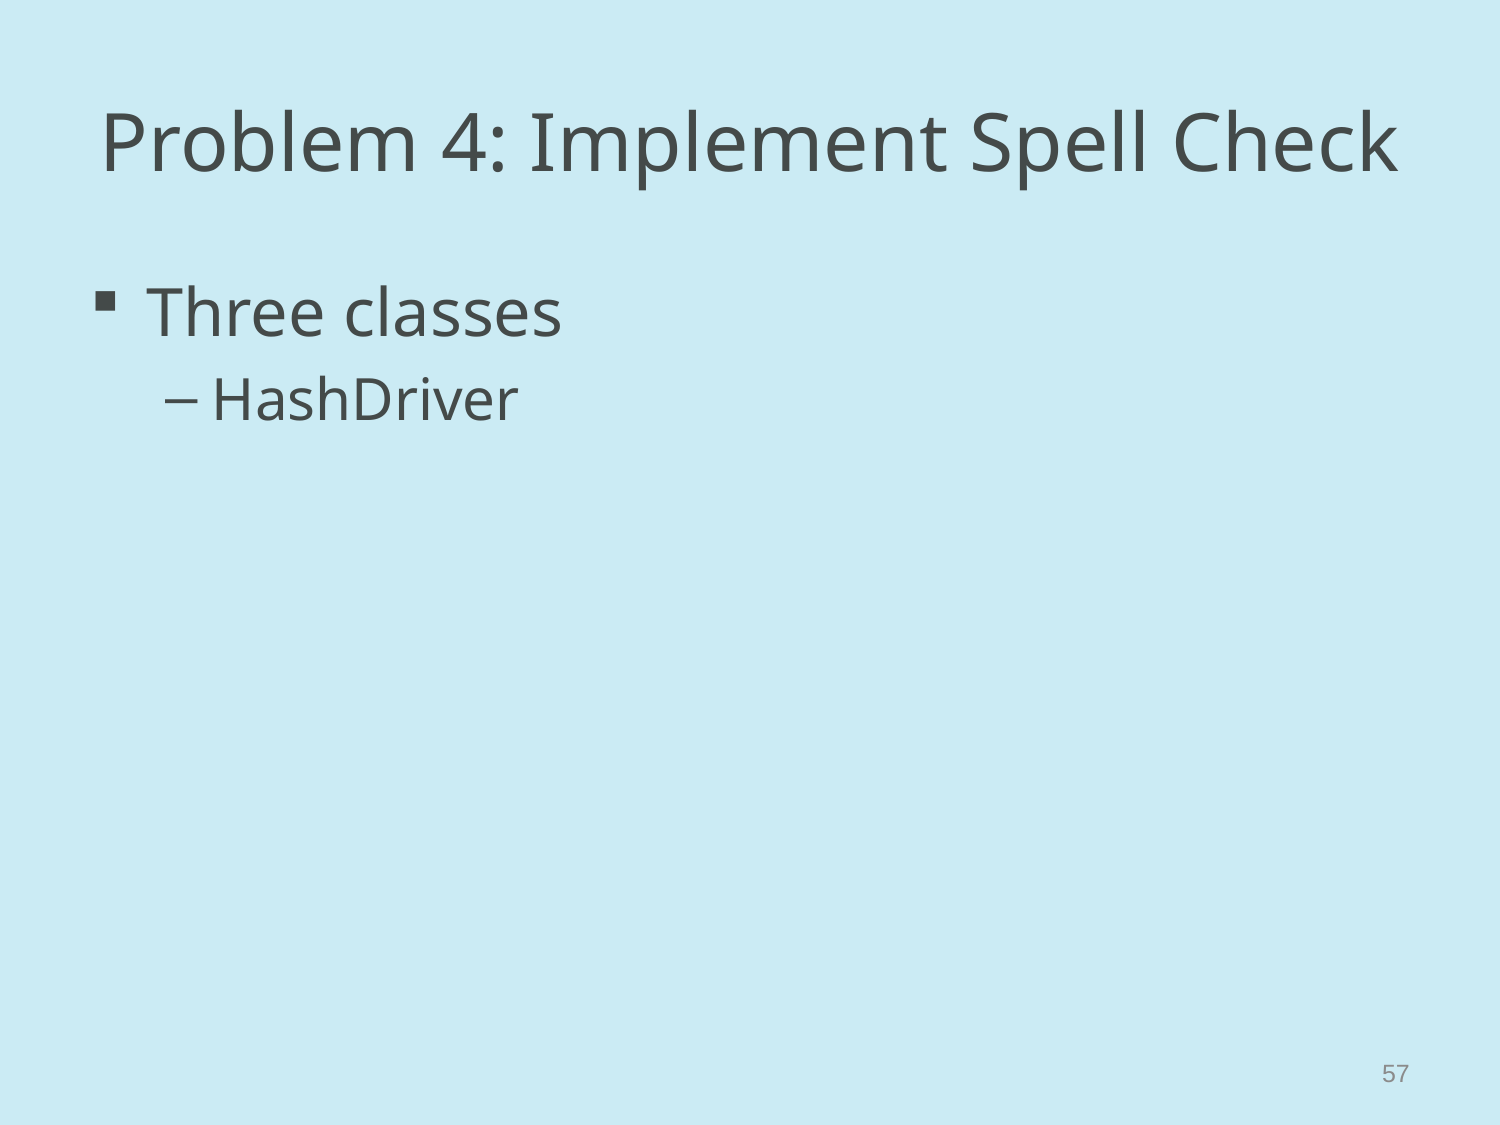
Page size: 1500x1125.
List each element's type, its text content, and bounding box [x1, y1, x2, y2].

list Three classes HashDriver [75, 262, 1425, 1005]
title Problem 4: Implement Spell Check [75, 45, 1425, 233]
slide_number 57 [1074, 1042, 1425, 1103]
